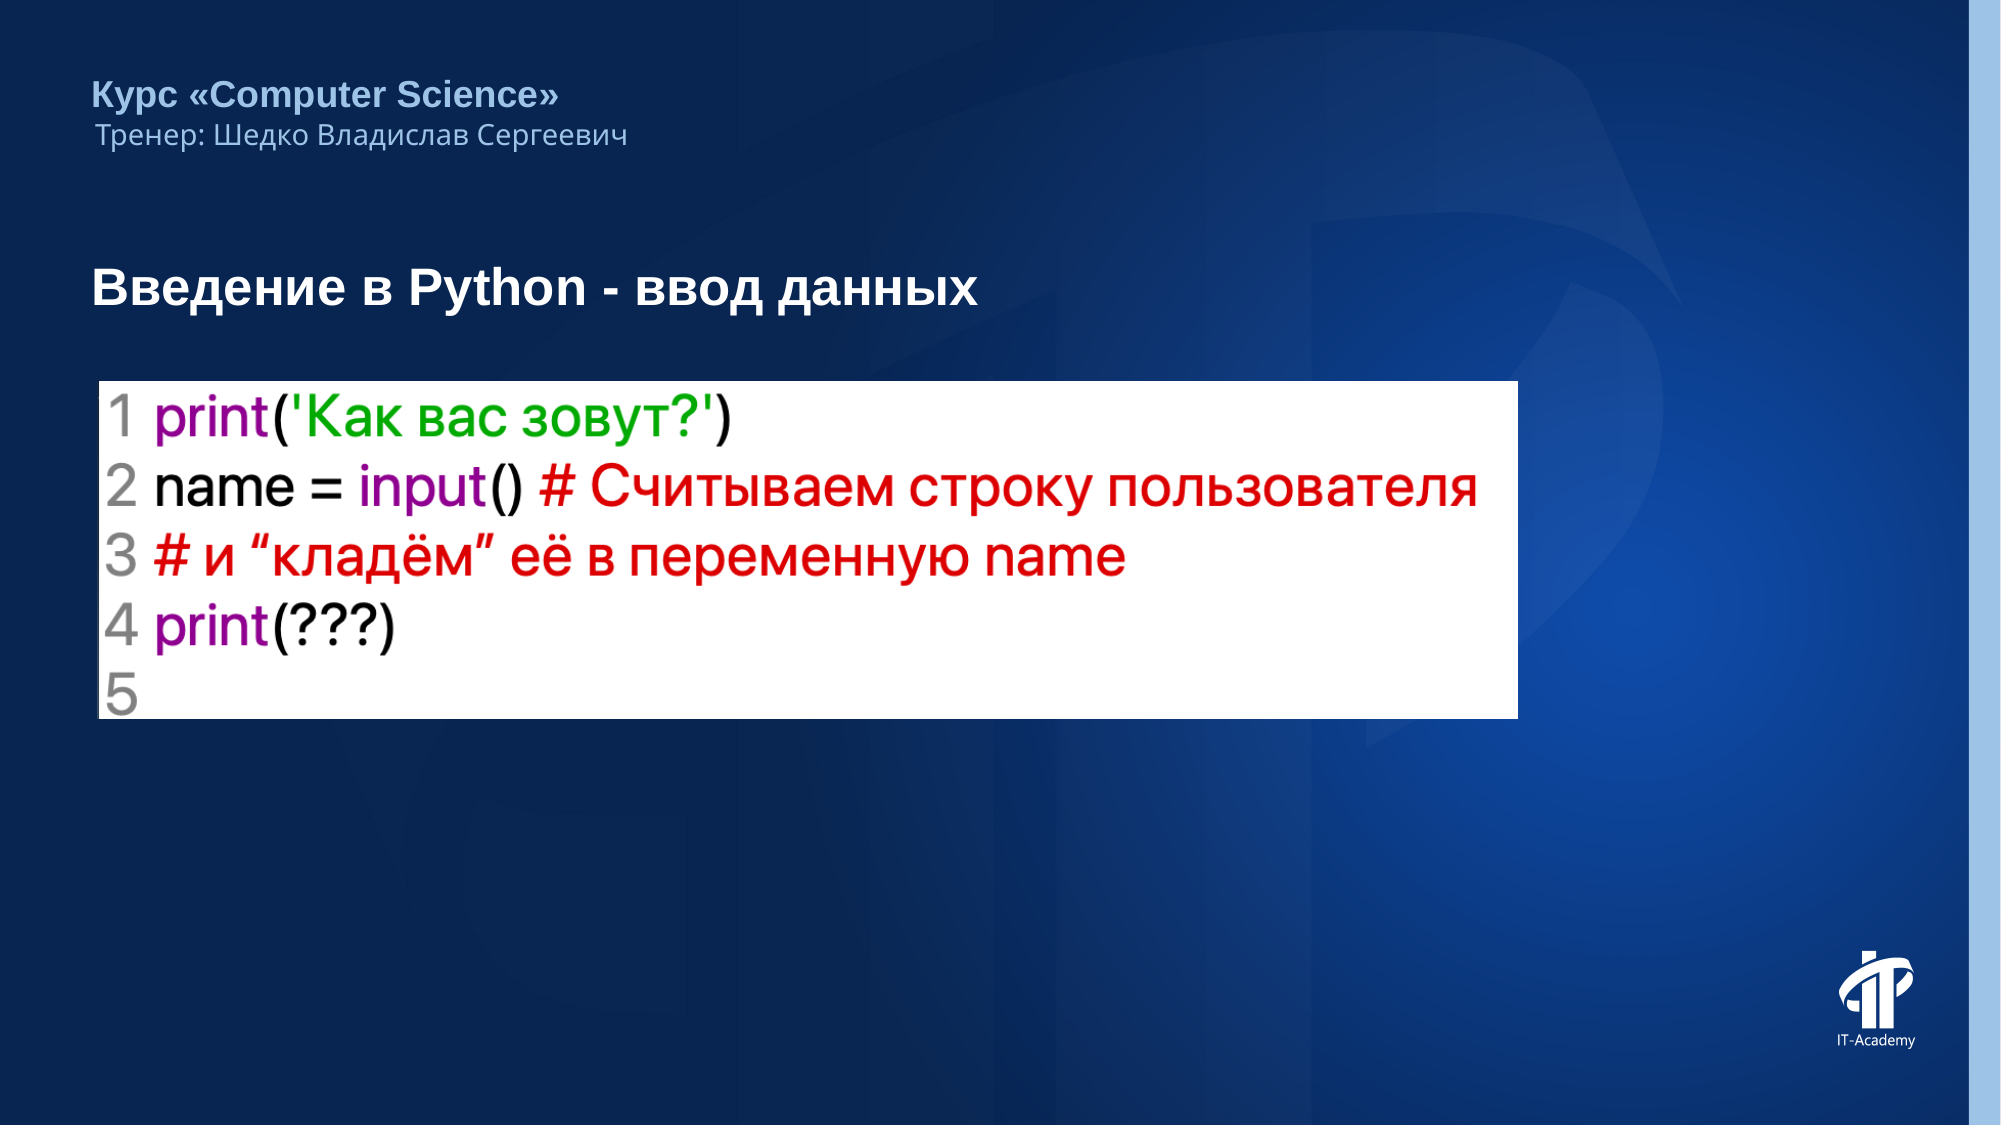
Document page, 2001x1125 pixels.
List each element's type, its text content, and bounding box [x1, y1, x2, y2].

text_box [1968, 0, 2000, 1125]
text_box Курс «Computer Science» [76, 62, 641, 123]
text_box Тренер: Шедко Владислав Сергеевич [80, 109, 680, 194]
title Введение в Python - ввод данных [76, 235, 1068, 341]
picture [0, 0, 1968, 1125]
